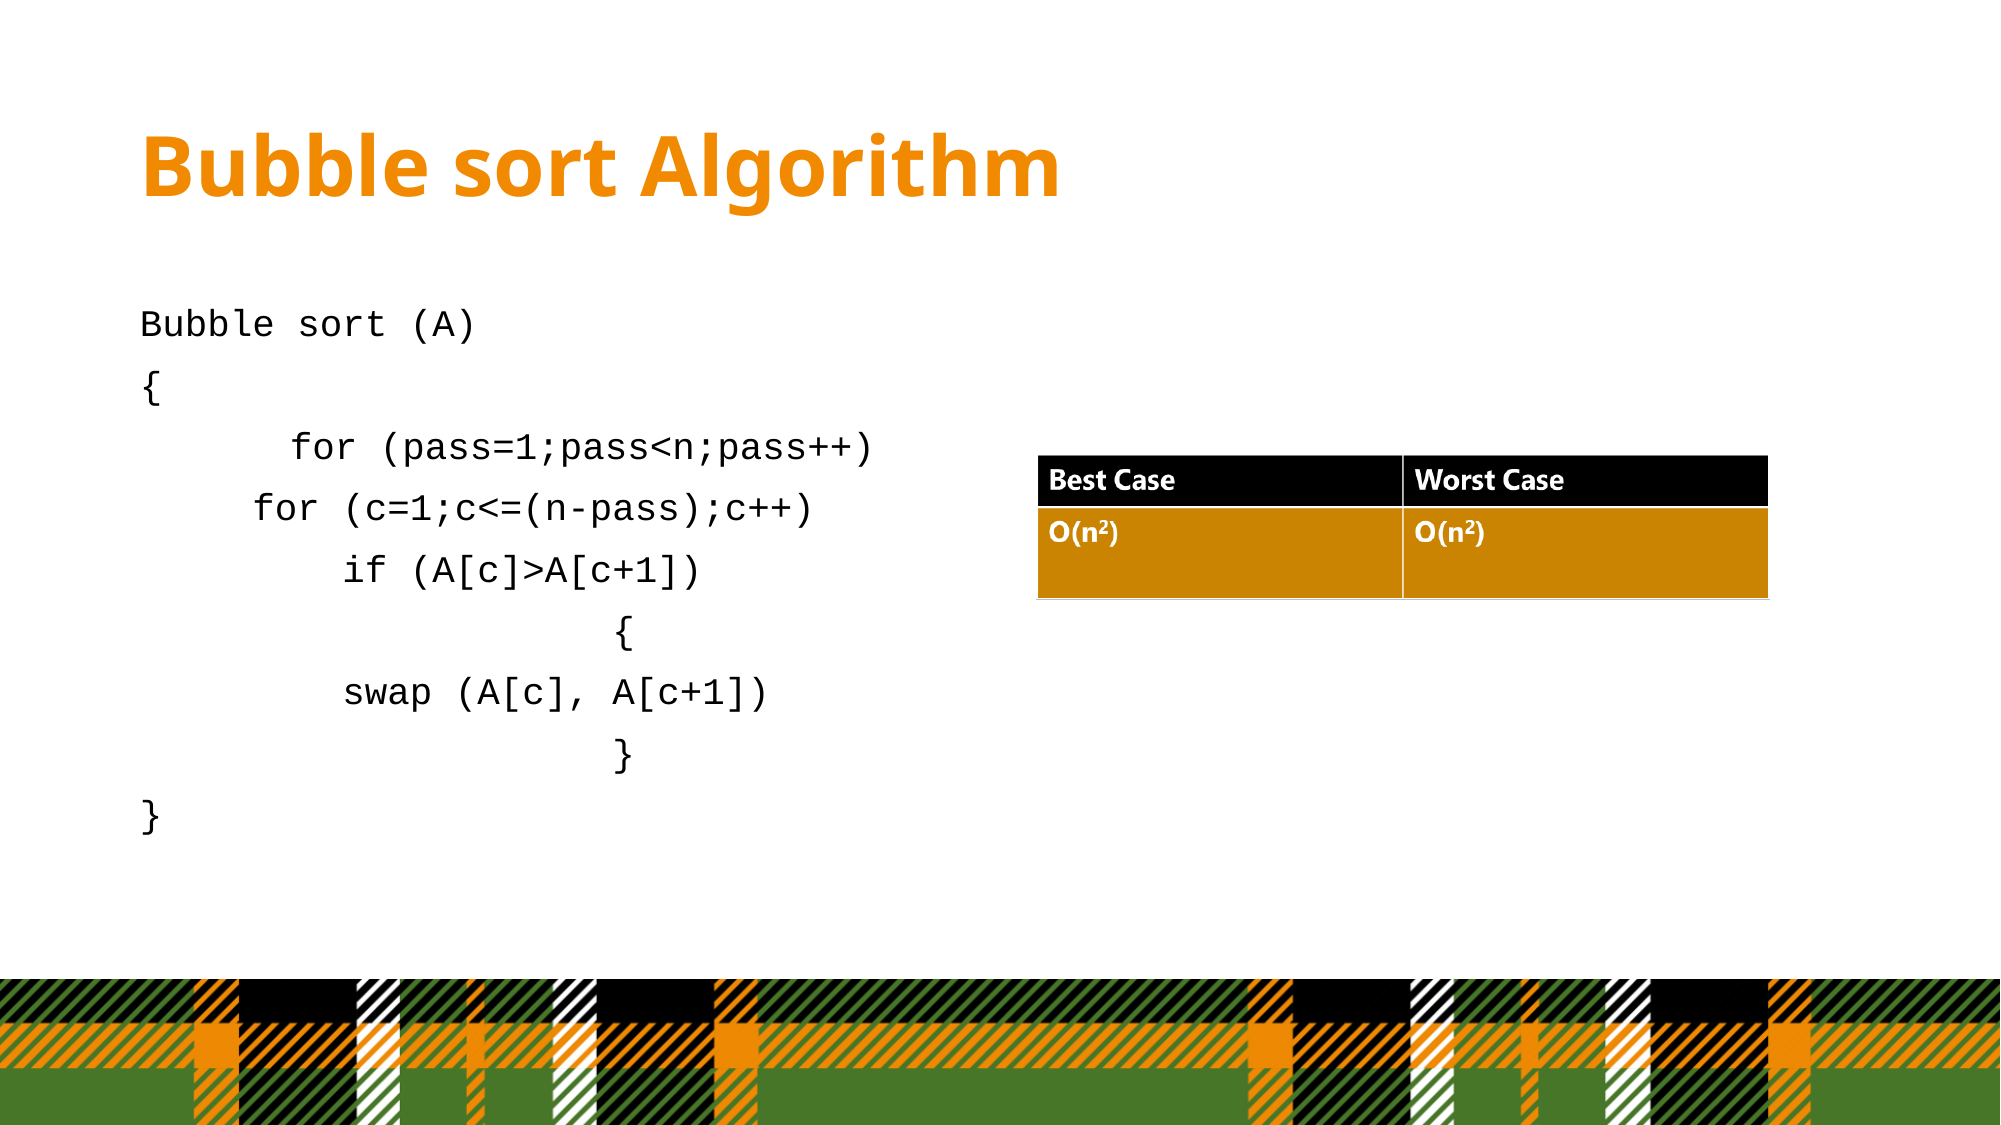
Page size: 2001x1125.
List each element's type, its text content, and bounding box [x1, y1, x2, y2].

list Bubble sort (A) { for (pass=1;pass<n;pass++) for (c=1;c<=(n-pass);c++) if (A[c]>A[c+1]) { swap (A[c], A[c+1]) } } [125, 297, 1875, 848]
title Bubble sort Algorithm [125, 117, 1863, 224]
picture [0, 979, 2000, 1125]
picture [1035, 451, 1771, 600]
